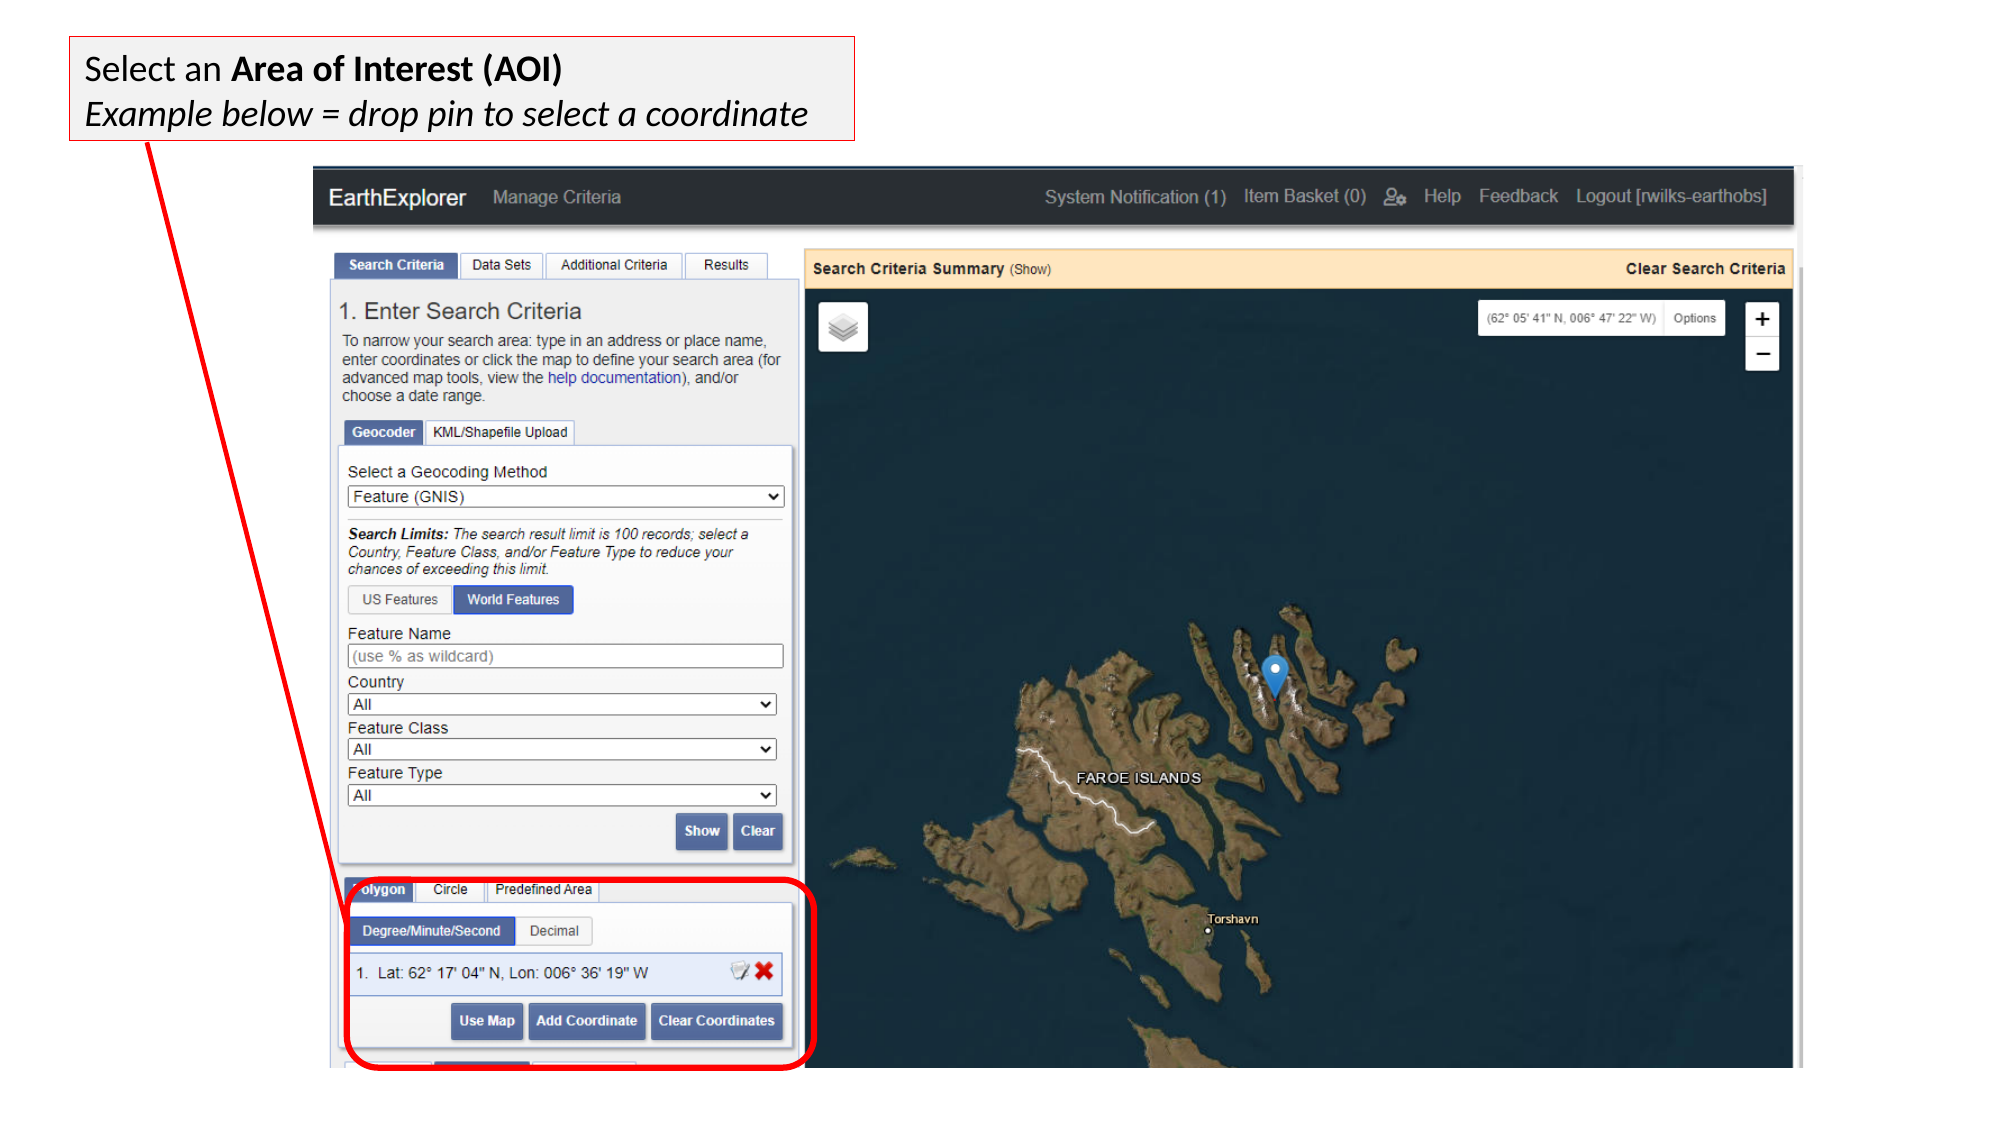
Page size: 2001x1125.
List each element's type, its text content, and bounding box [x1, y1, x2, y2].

picture [313, 163, 1804, 1068]
text_box Select an Area of Interest (AOI) Example below = drop pin to select a coordinate [69, 36, 855, 141]
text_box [146, 142, 347, 927]
